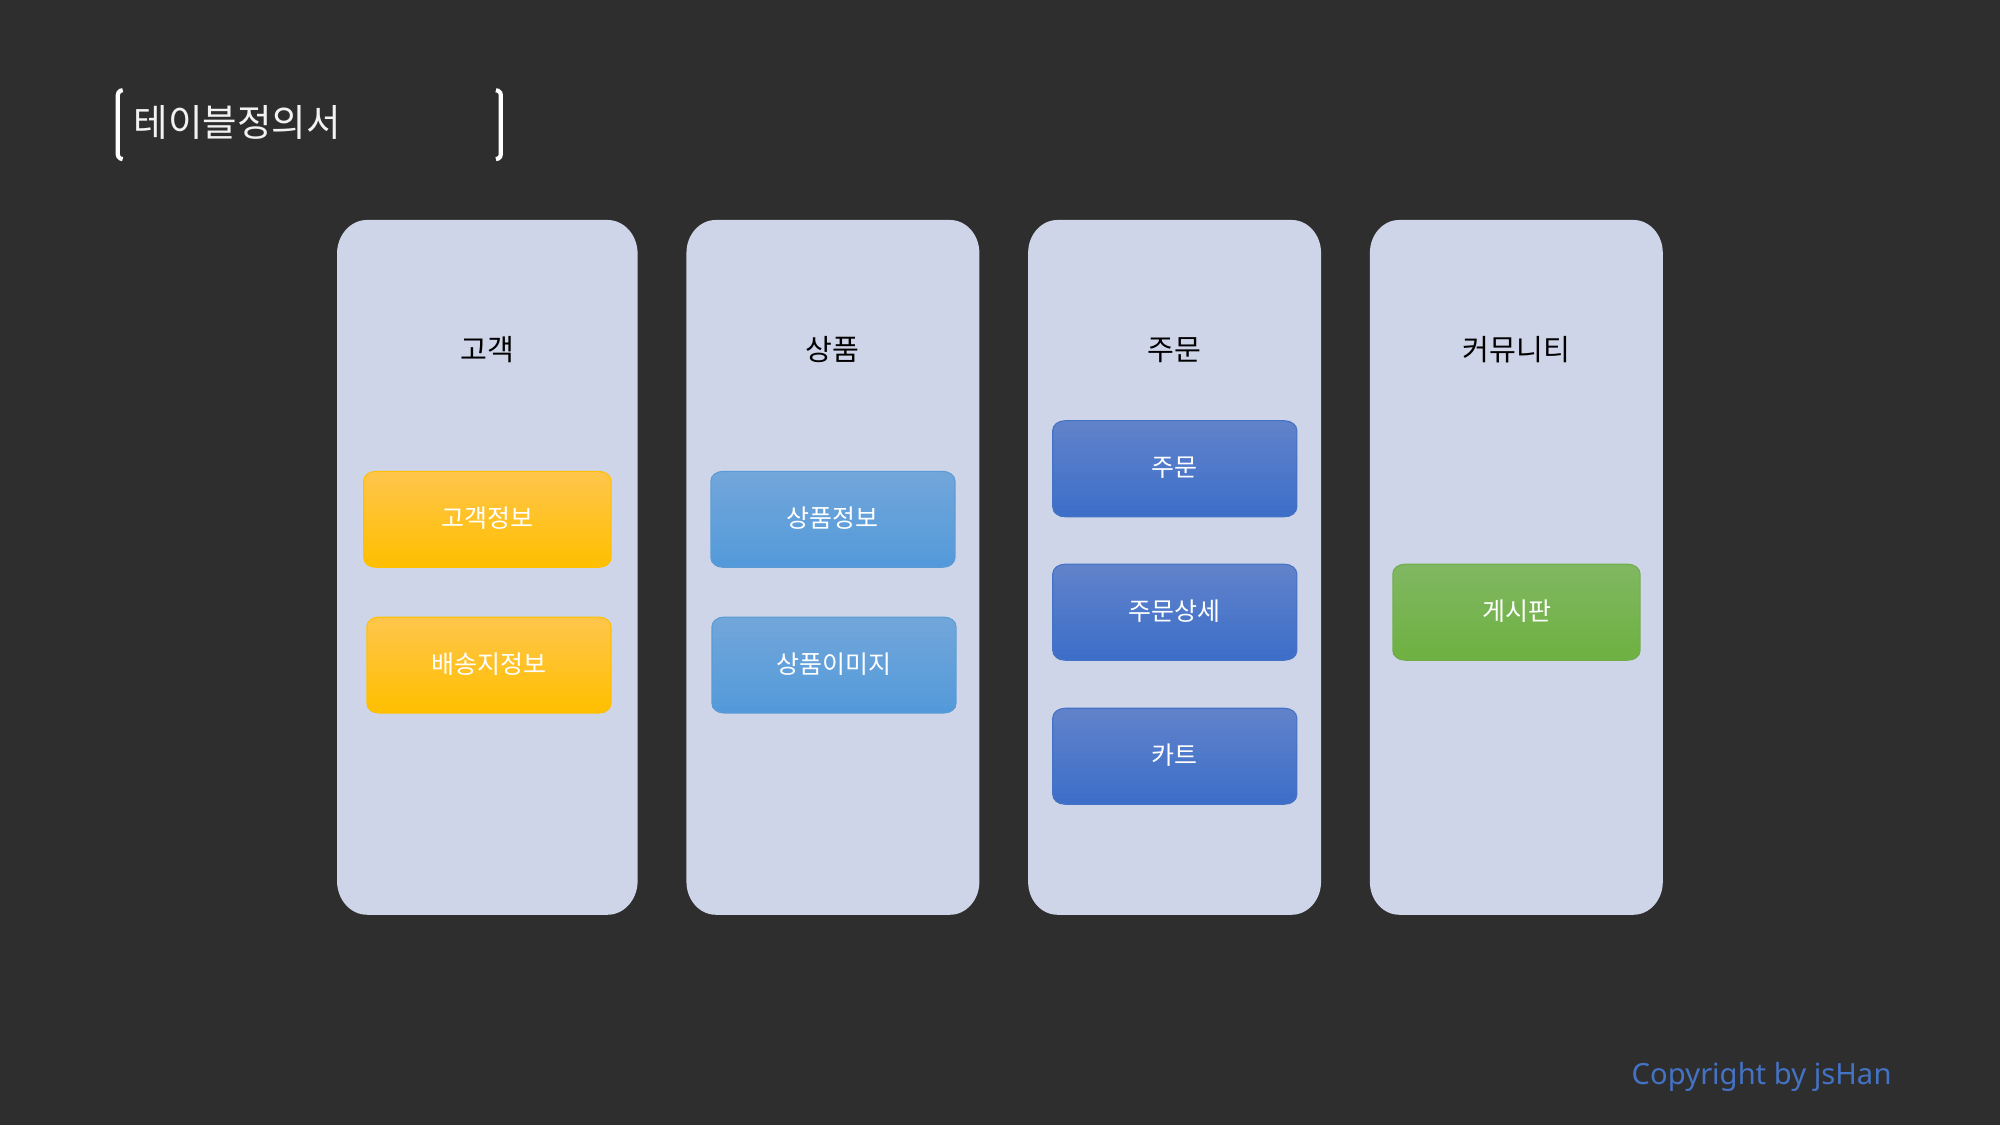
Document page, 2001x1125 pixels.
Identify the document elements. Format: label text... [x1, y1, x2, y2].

text_box 테이블정의서 [117, 89, 502, 160]
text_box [336, 219, 1663, 915]
